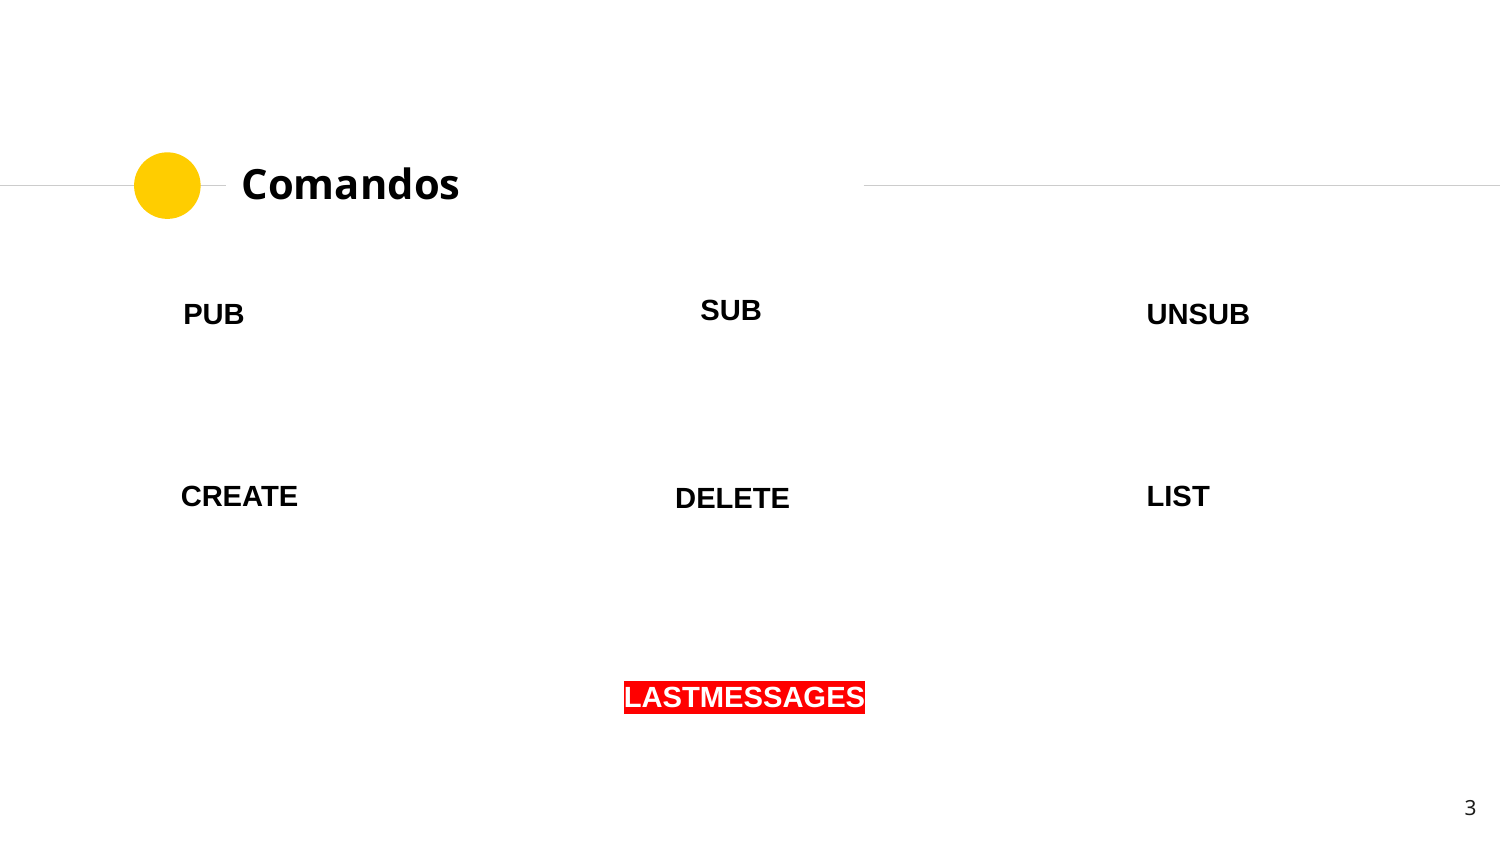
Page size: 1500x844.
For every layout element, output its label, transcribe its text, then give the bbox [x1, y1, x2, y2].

text_box SUB [685, 283, 945, 369]
text_box CREATE [166, 469, 425, 555]
title Comandos [226, 146, 863, 219]
text_box LIST [1131, 469, 1391, 555]
text_box LASTMESSAGES [609, 671, 891, 722]
text_box PUB [168, 287, 427, 373]
text_box DELETE [660, 472, 919, 558]
slide_number 3 [1401, 779, 1492, 844]
text_box UNSUB [1131, 287, 1391, 373]
